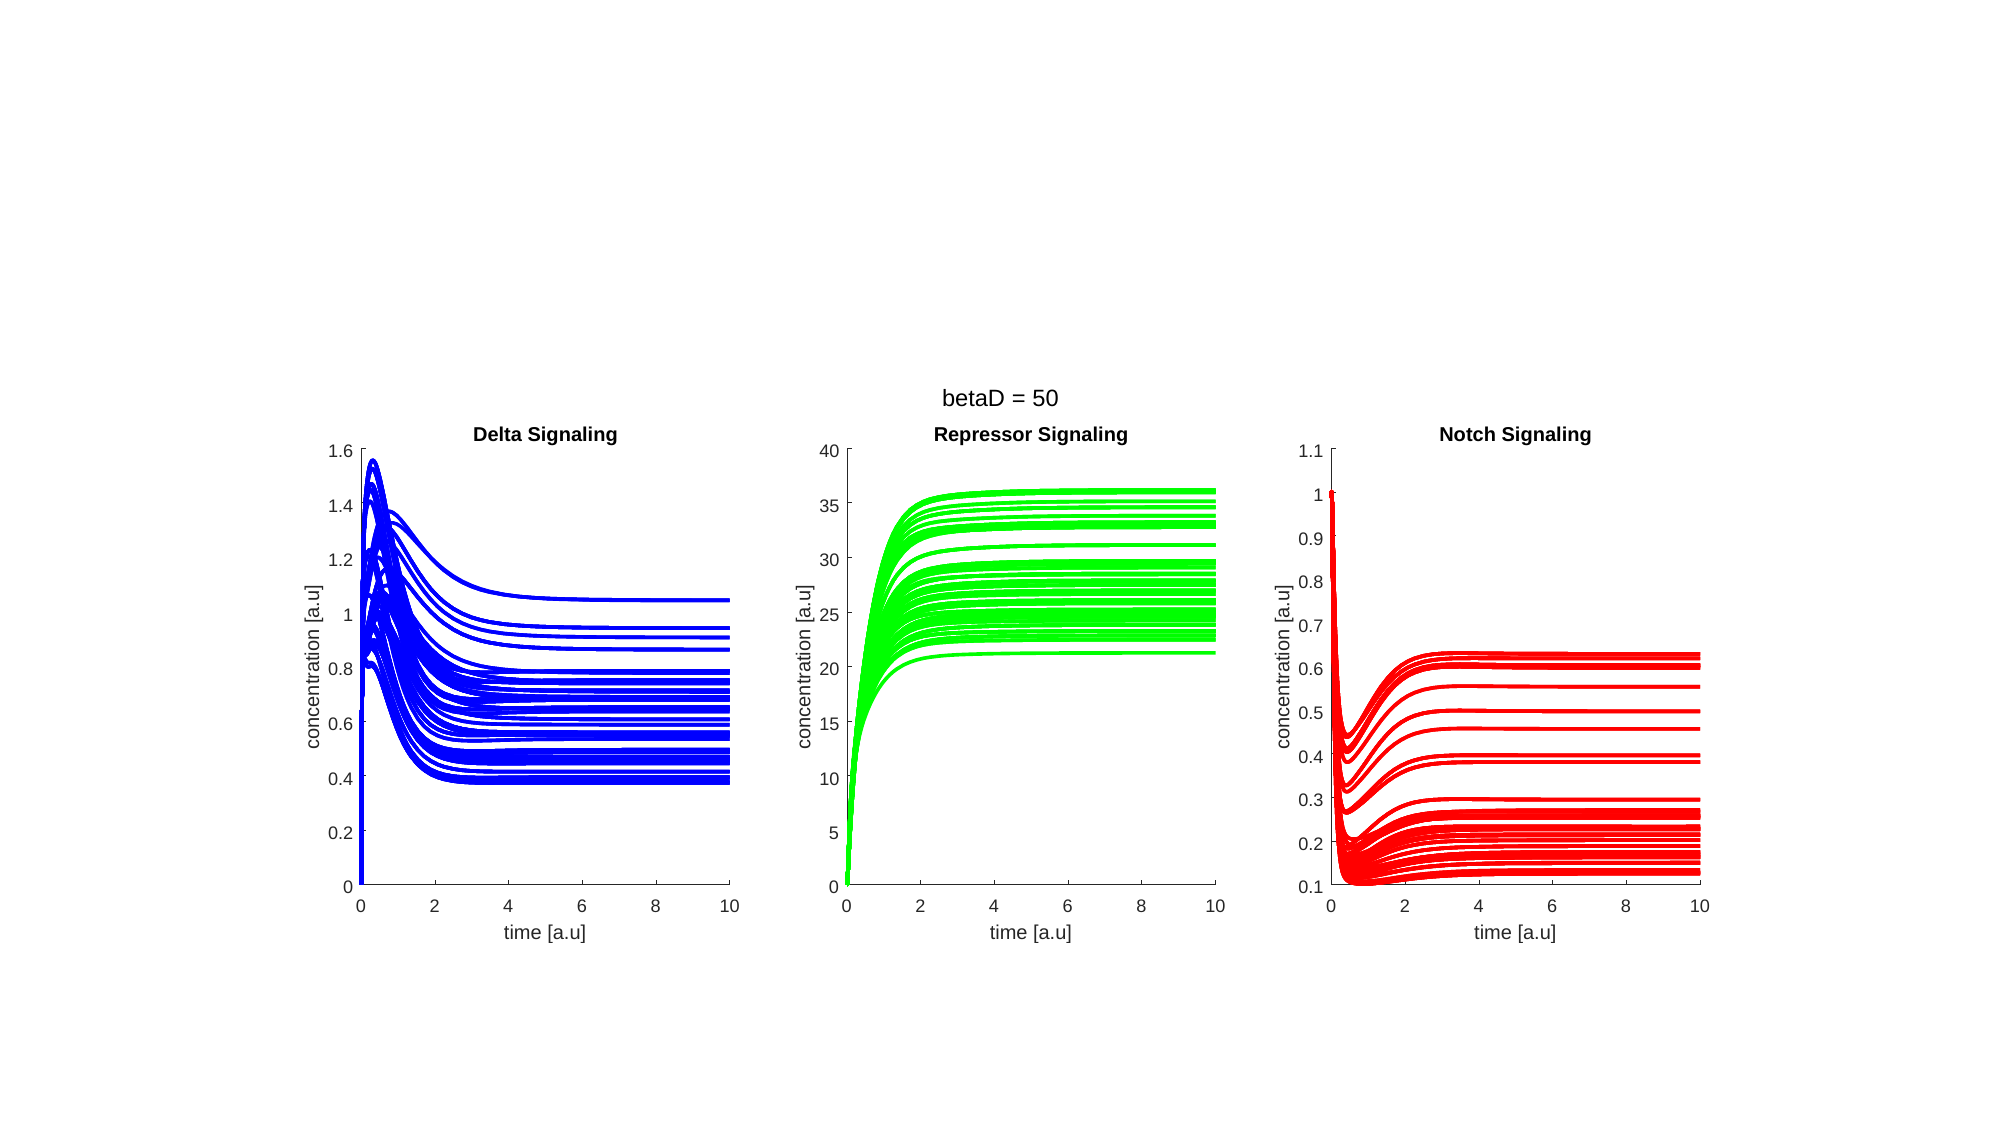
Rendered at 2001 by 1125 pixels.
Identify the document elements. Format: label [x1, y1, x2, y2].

list [137, 370, 1863, 943]
